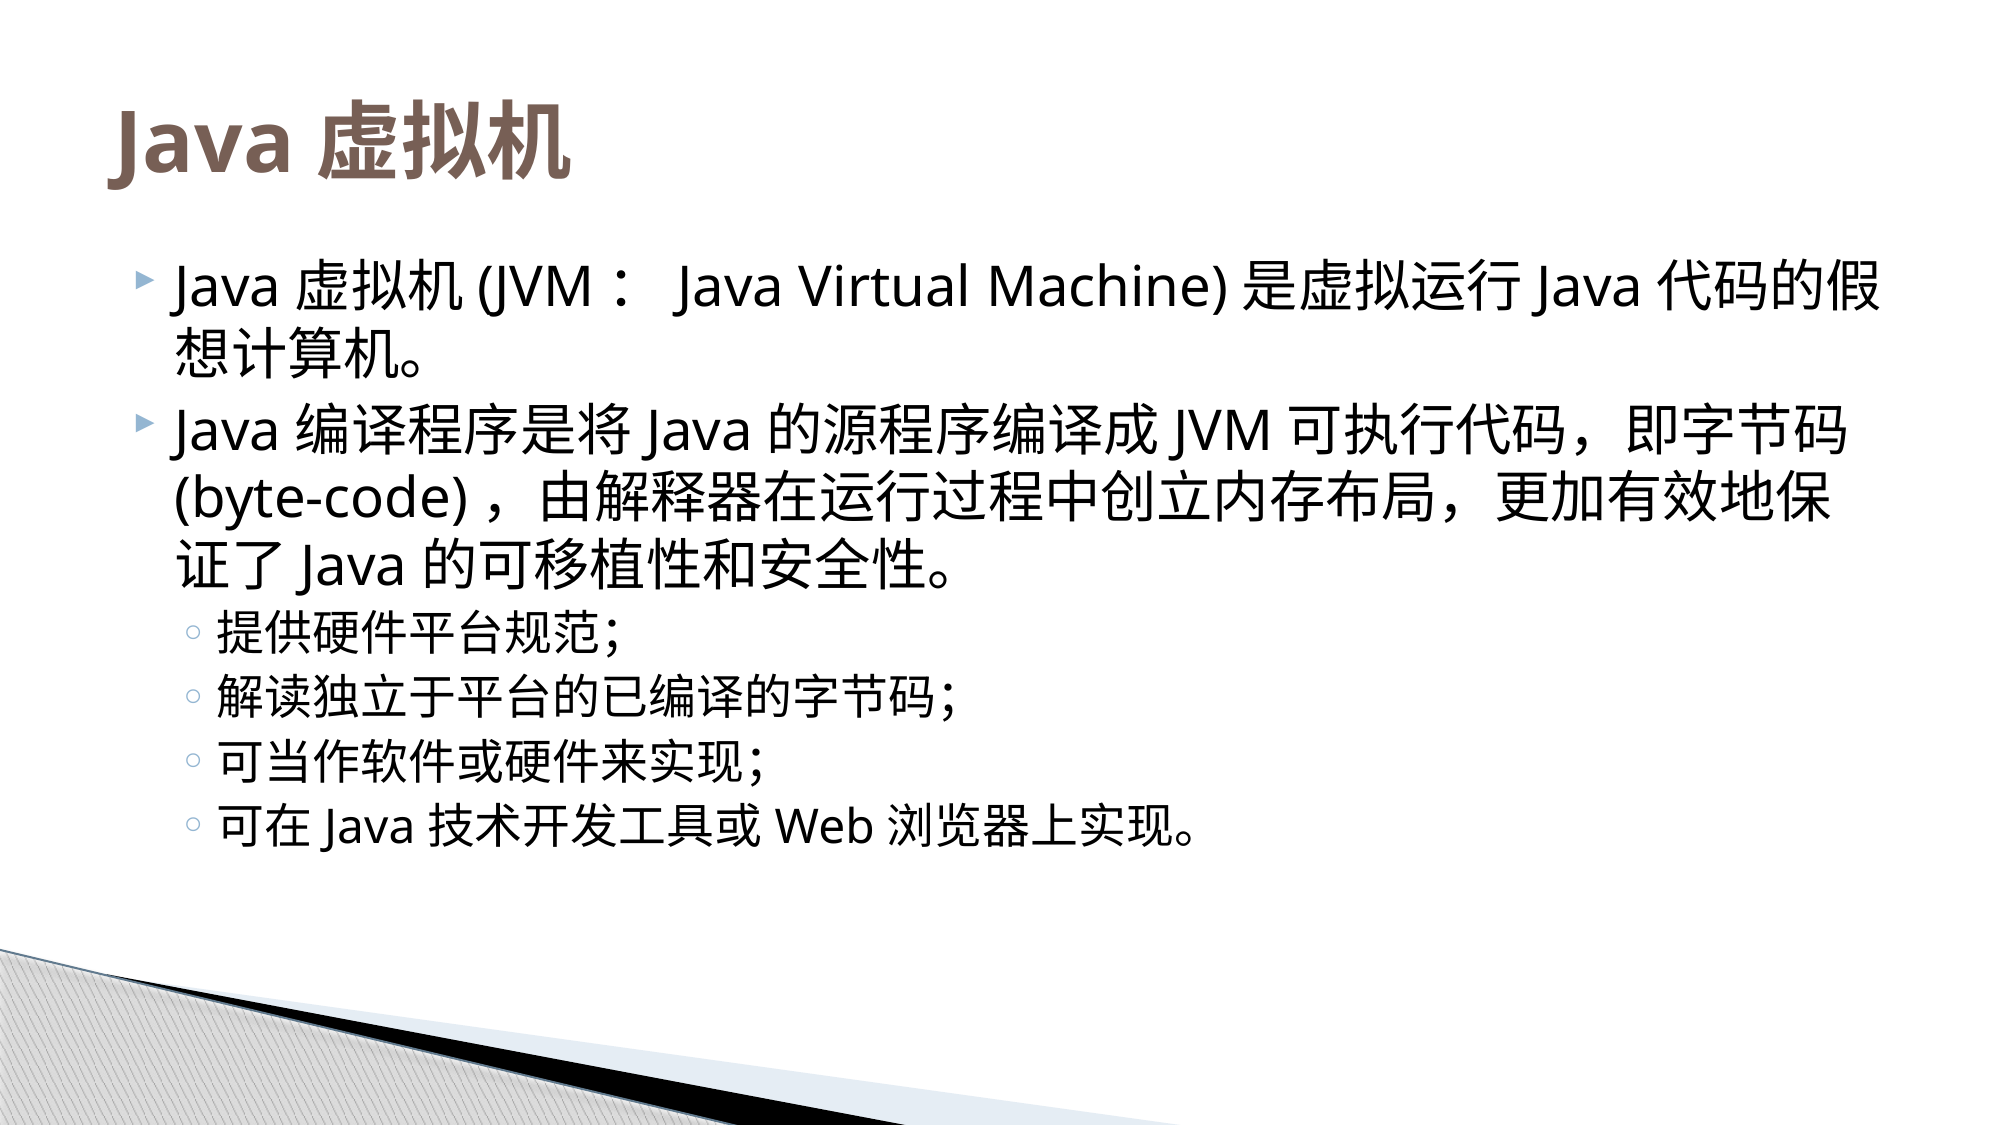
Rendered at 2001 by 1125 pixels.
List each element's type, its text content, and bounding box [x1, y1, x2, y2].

title Java虚拟机 [99, 45, 1900, 233]
list Java虚拟机(JVM：Java Virtual Machine)是虚拟运行Java代码的假想计算机。 Java编译程序是将Java的源程序编译成JVM可执行代码，即字节码(byte-code)，由解释器在运行过程中创立内存布局，更加有效地保证了Java的可移植性和安全性。 提供硬件平台规范； 解读独立于平台的已编译的字节码； 可当作软件或硬件来实现； 可在Java技术开发工具或Web浏览器上实现。 [99, 243, 1900, 986]
